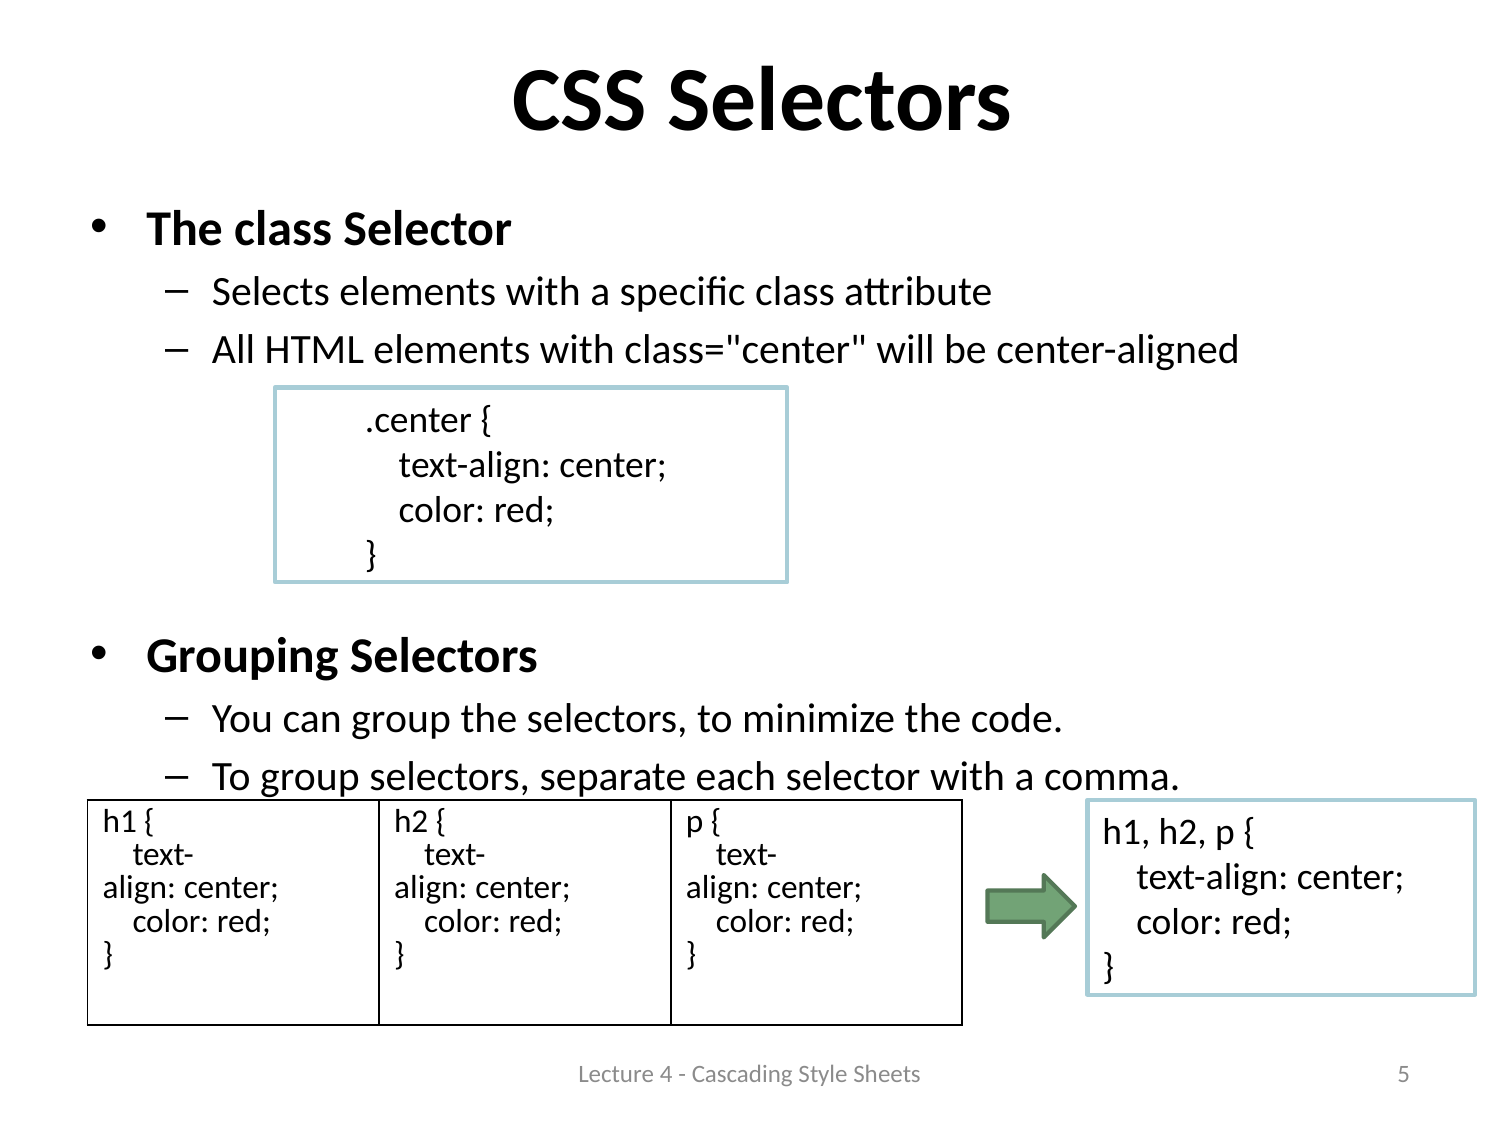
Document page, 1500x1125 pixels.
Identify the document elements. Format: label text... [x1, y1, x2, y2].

footer Lecture 4 - Cascading Style Sheets [512, 1042, 988, 1103]
table_header h2 { text-align: center; color: red; } [380, 801, 670, 1024]
slide_number 5 [1074, 1042, 1425, 1103]
text_box h1, h2, p { text-align: center; color: red; } [1085, 798, 1477, 997]
text_box [985, 873, 1078, 940]
table_header h1 { text-align: center; color: red; } [88, 801, 378, 1024]
title CSS Selectors [87, 0, 1438, 188]
text_box .center { text-align: center; color: red; } [273, 385, 789, 584]
list The class Selector Selects elements with a specific class attribute All HTML elements with class="center" will be center-aligned Grouping Selectors You can group the selectors, to minimize the code. To group selectors, separate each selector with a comma. [75, 187, 1425, 1005]
table_header p { text-align: center; color: red; } [672, 801, 961, 1024]
